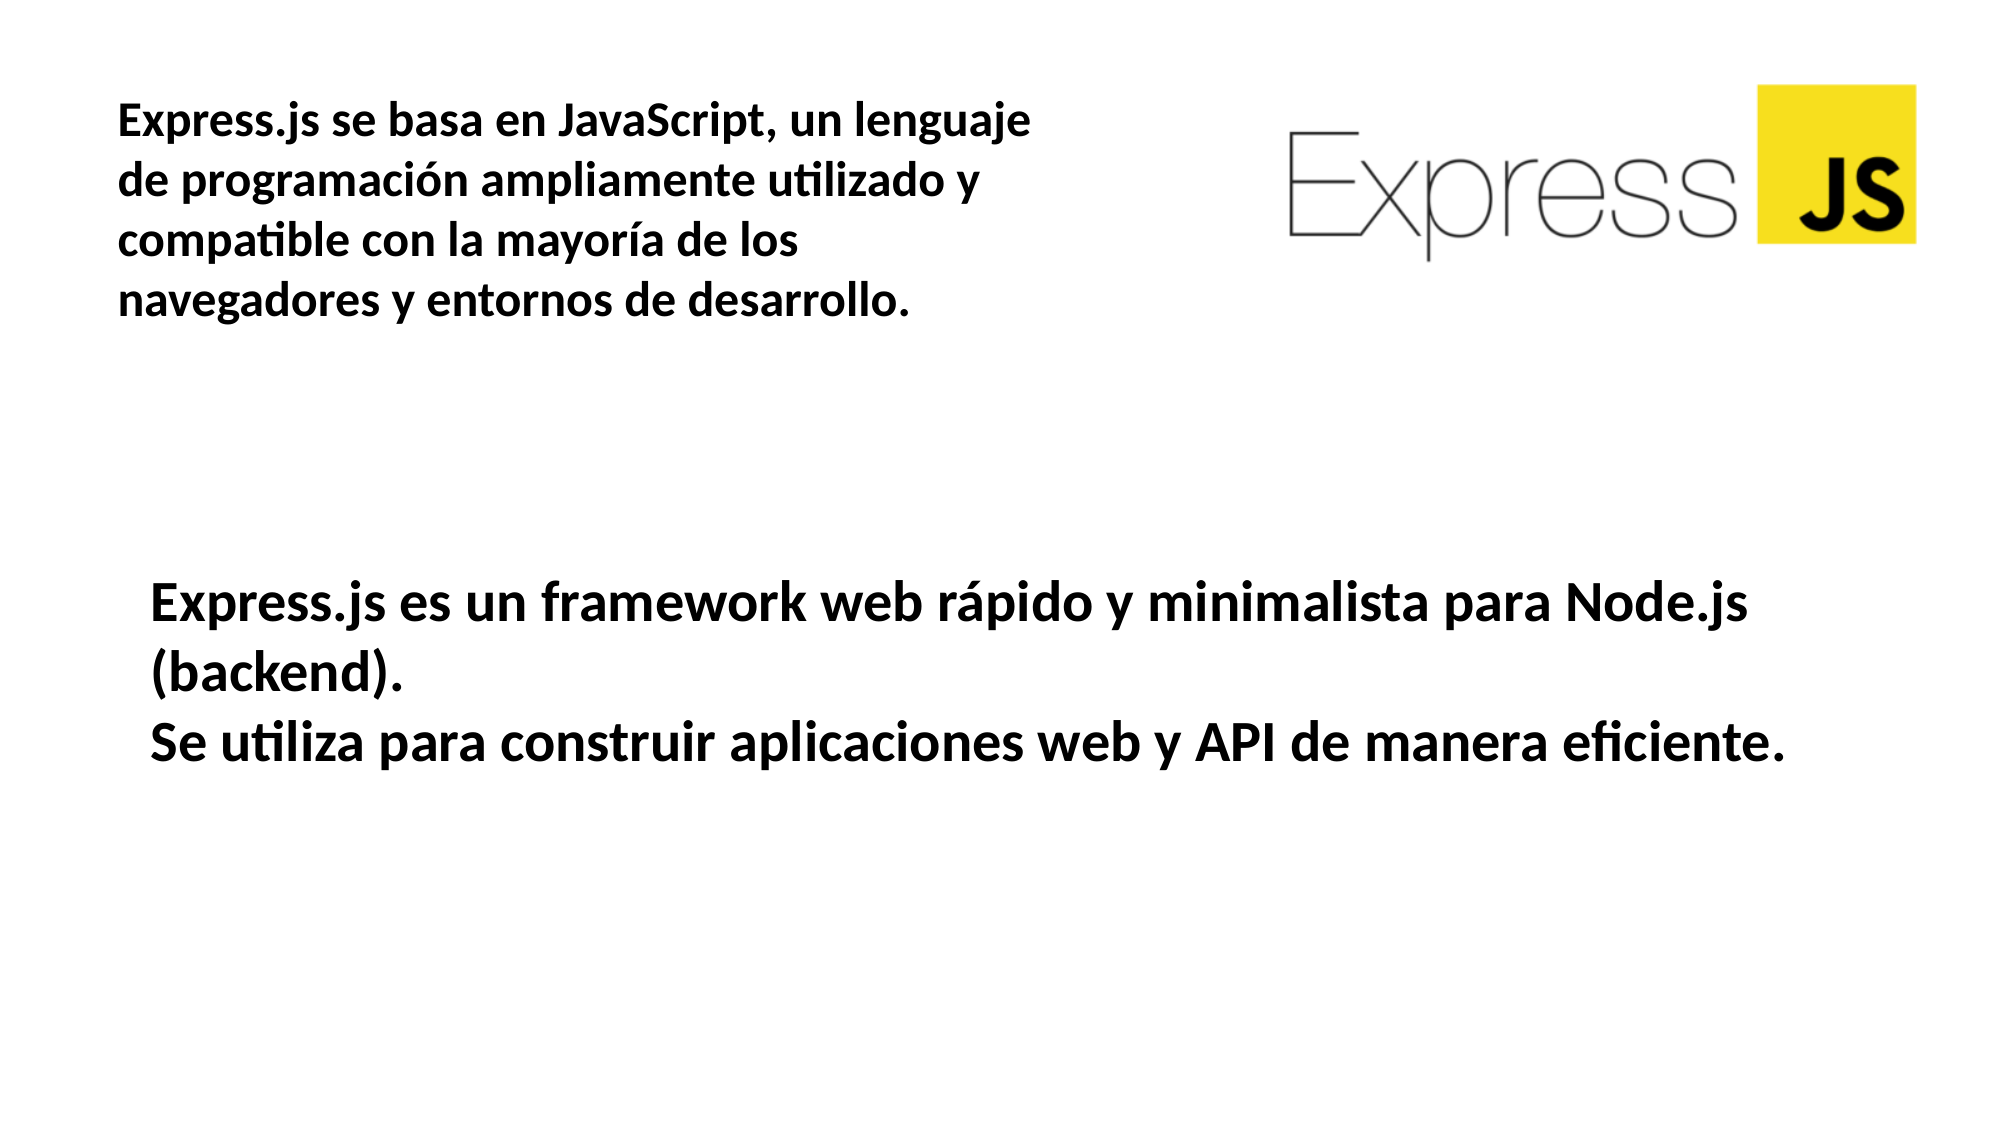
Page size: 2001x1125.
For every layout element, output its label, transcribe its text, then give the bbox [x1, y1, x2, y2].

text_box Express.js se basa en JavaScript, un lenguaje de programación ampliamente utilizado y compatible con la mayoría de los navegadores y entornos de desarrollo. [102, 78, 1055, 334]
text_box Express.js es un framework web rápido y minimalista para Node.js (backend). Se utiliza para construir aplicaciones web y API de manera eficiente. [136, 555, 1887, 781]
picture [1261, 78, 1942, 269]
